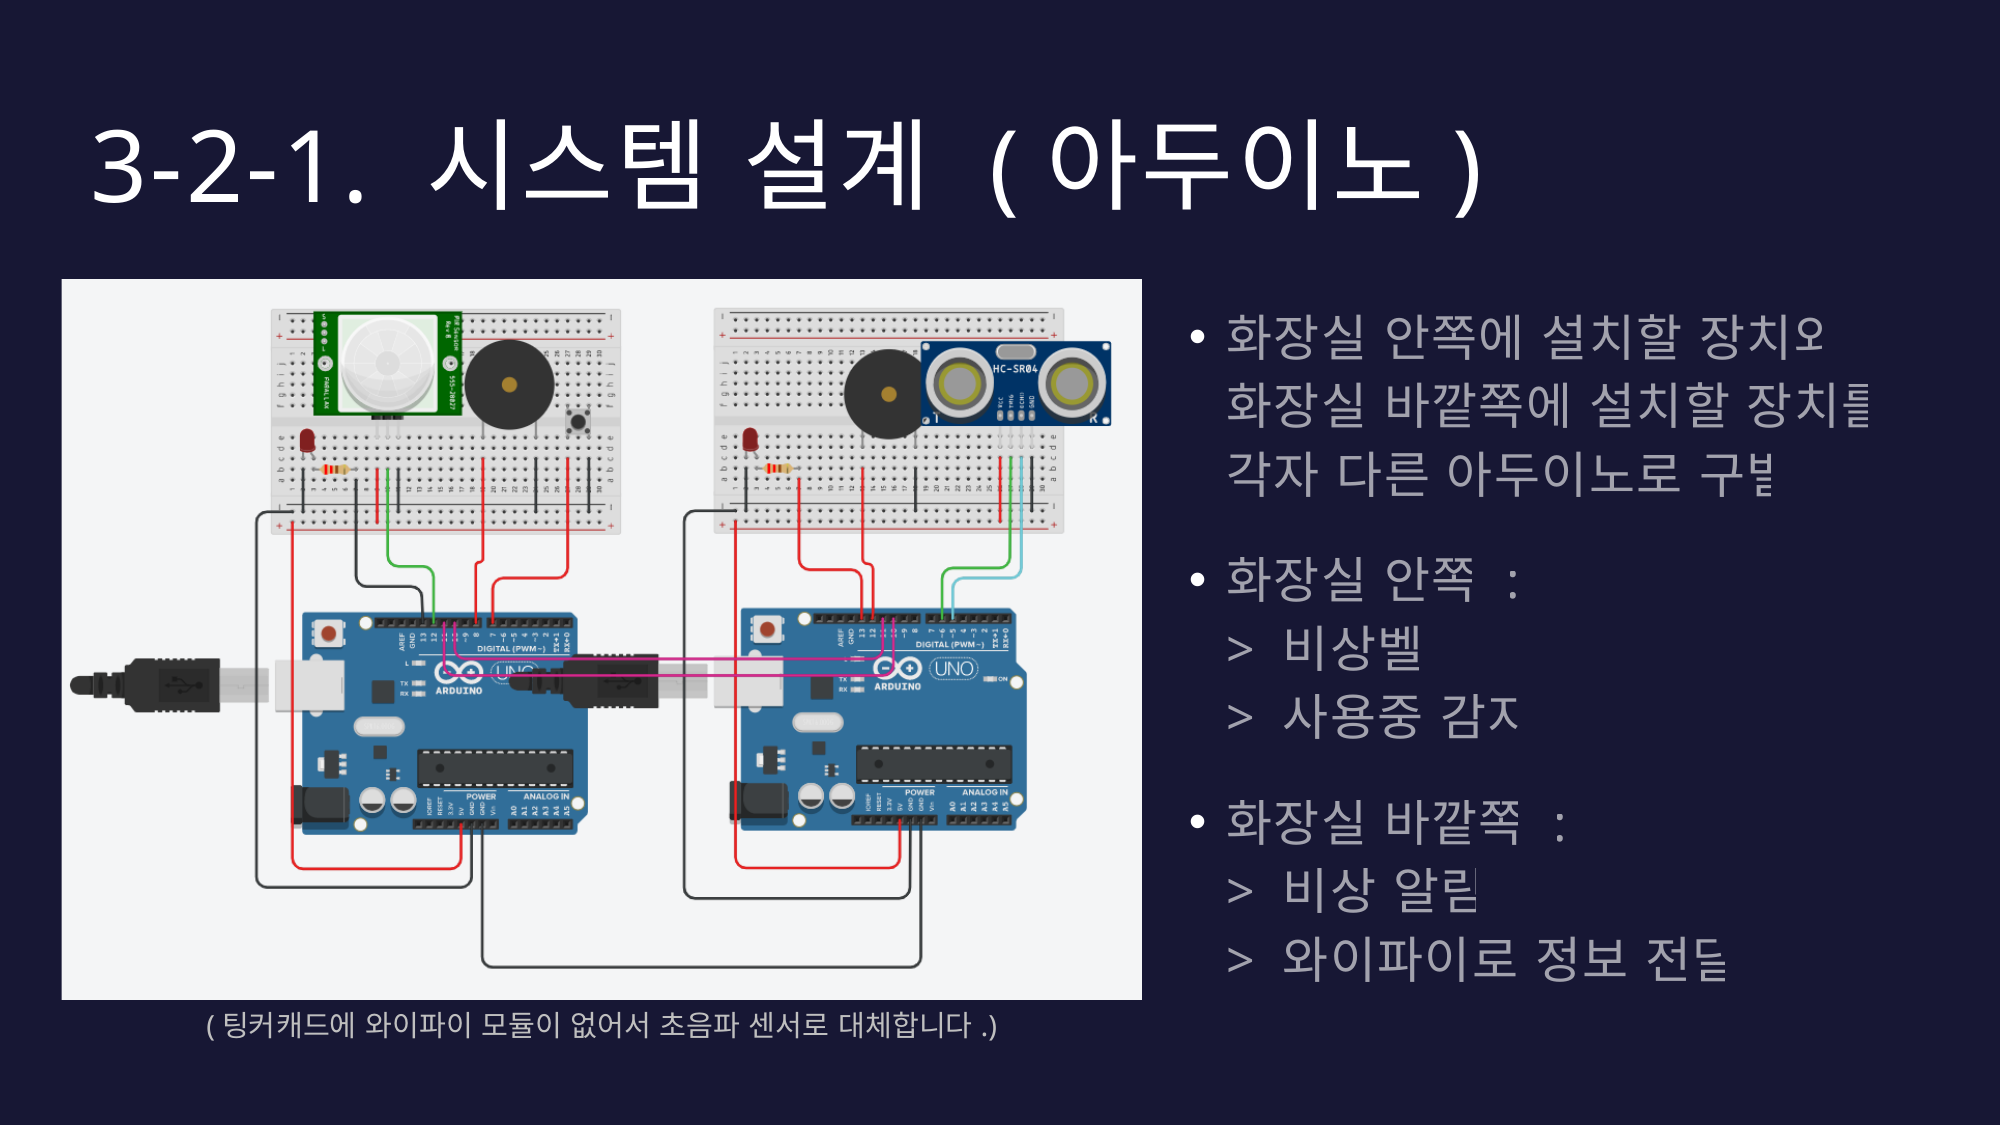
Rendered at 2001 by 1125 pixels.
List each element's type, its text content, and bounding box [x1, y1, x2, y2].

list 화장실 안쪽에 설치할 장치와 화장실 바깥쪽에 설치할 장치를 각자 다른 아두이노로 구별 화장실 안쪽 : > 비상벨 > 사용중 감지 화장실 바깥쪽 : > 비상 알림 > 와이파이로 정보 전달 [1170, 279, 1968, 1088]
picture [61, 279, 1142, 1000]
text_box (팅커캐드에 와이파이 모듈이 없어서 초음파 센서로 대체합니다.) [61, 1000, 1142, 1050]
title 3-2-1. 시스템 설계 (아두이노) [90, 90, 1910, 309]
